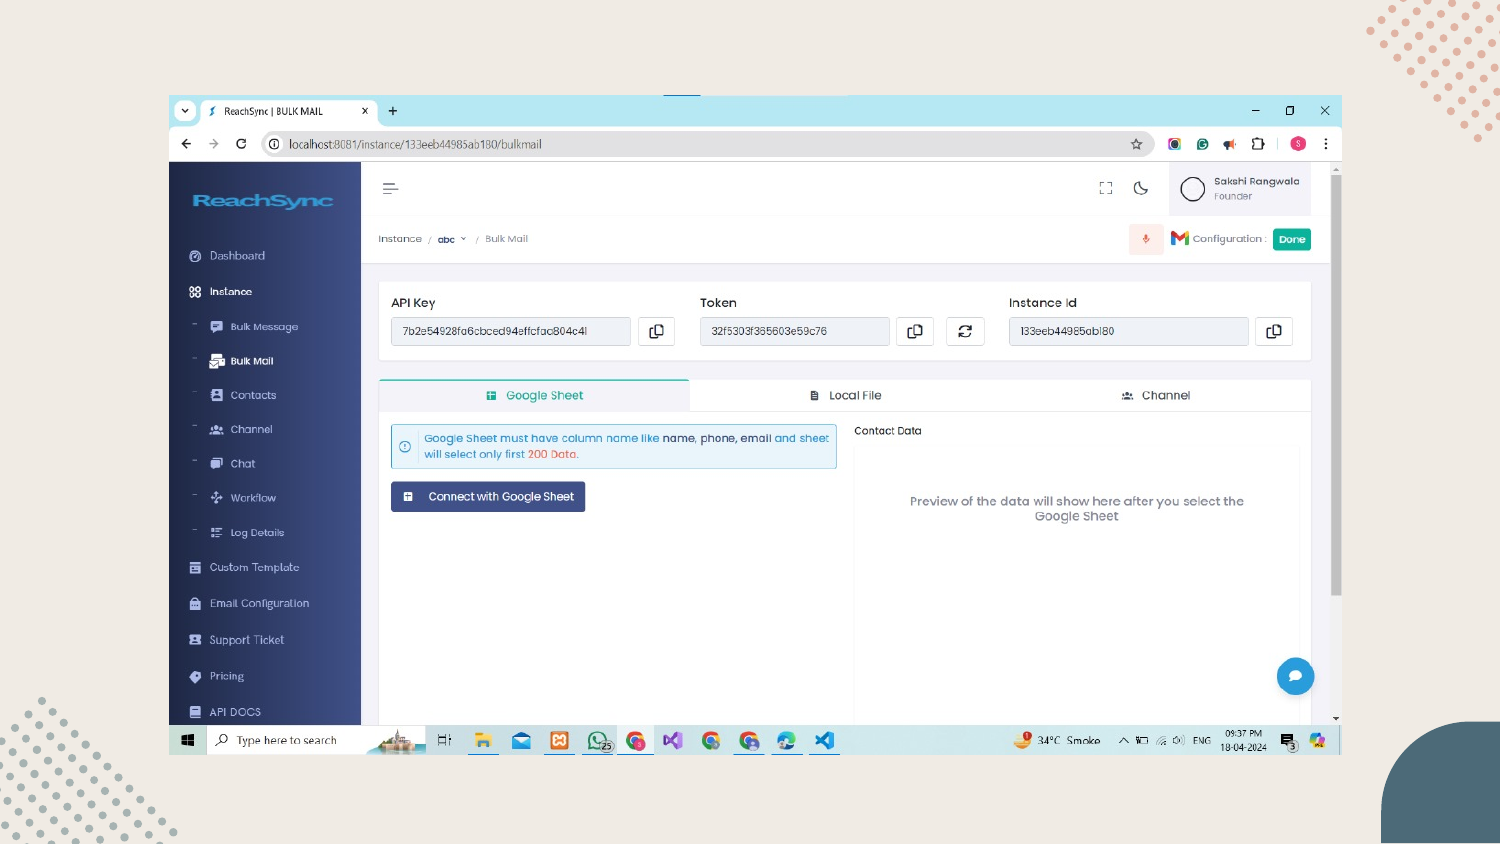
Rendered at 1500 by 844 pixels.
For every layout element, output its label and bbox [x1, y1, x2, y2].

picture [169, 95, 1342, 755]
